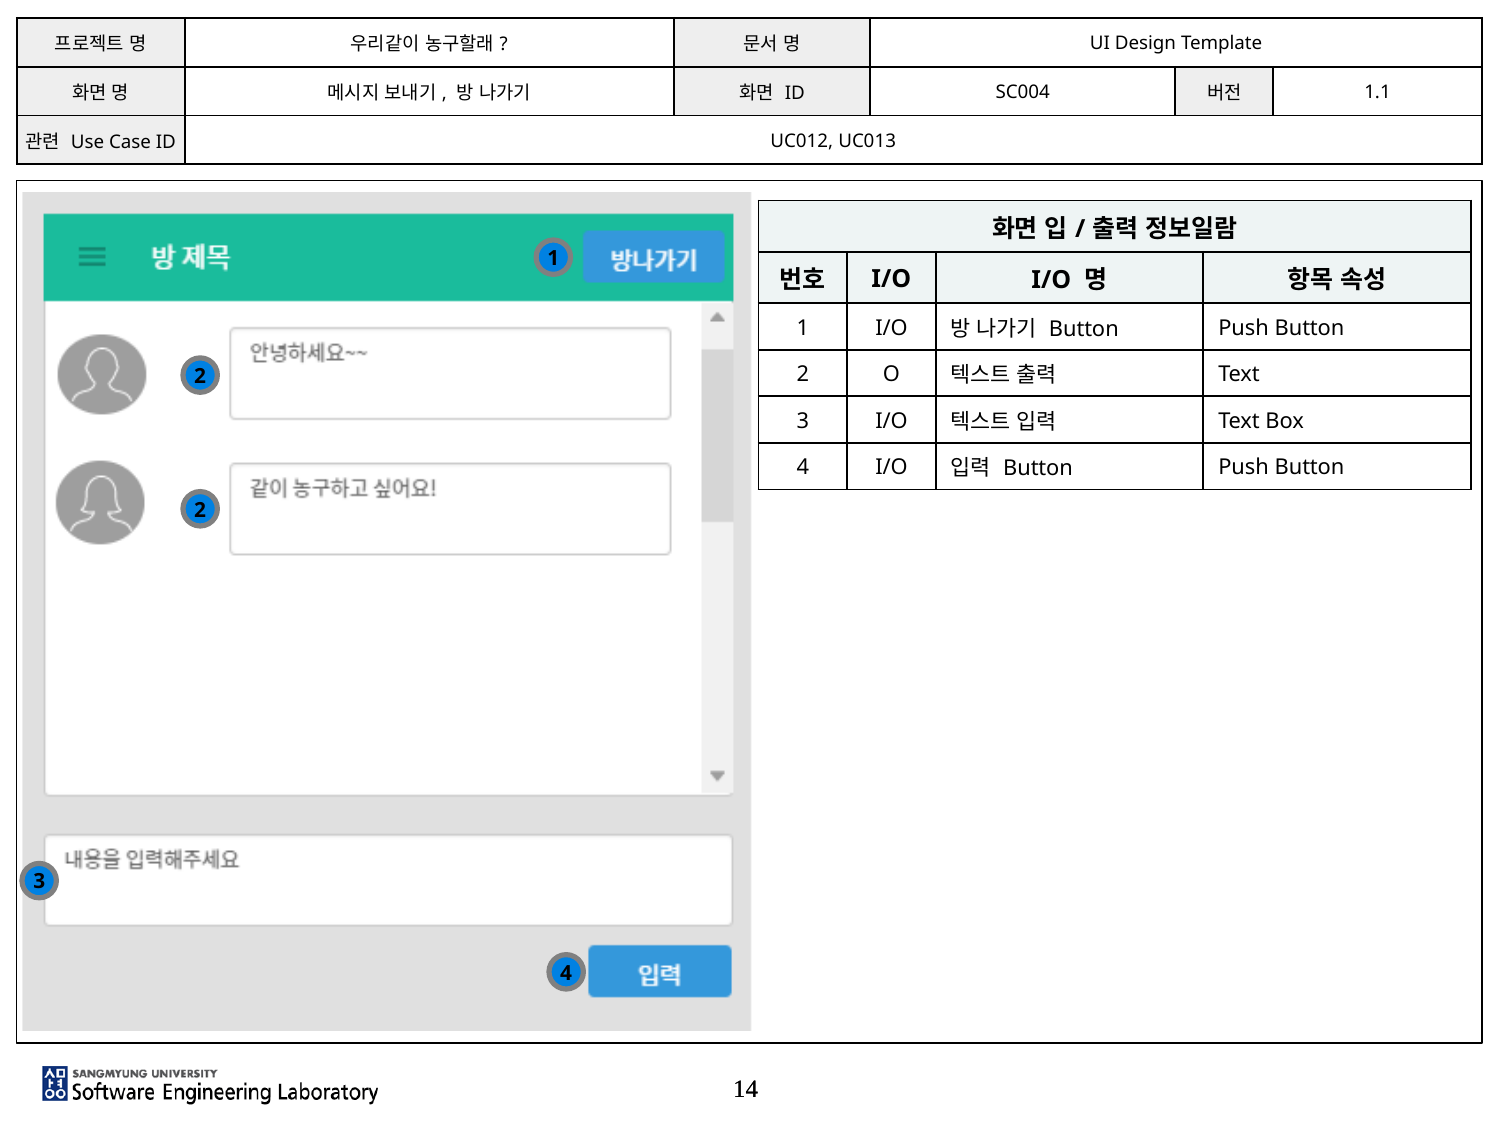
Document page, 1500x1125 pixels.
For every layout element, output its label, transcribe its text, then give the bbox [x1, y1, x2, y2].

table_cell I/O [848, 444, 935, 489]
table_cell 4 [759, 444, 846, 489]
table_header 화면 입/출력 정보일람 [759, 201, 1470, 251]
table_cell O [848, 351, 935, 395]
table_cell 1.1 [1274, 68, 1481, 115]
table_cell 항목 속성 [1204, 253, 1470, 302]
table_cell Push Button [1204, 304, 1470, 349]
table_cell 버전 [1176, 68, 1272, 115]
picture [42, 1066, 382, 1106]
table_cell SC004 [871, 68, 1174, 115]
table_cell I/O [848, 397, 935, 442]
table_cell 방 나가기 Button [937, 304, 1202, 349]
table_header 프로젝트 명 [18, 19, 184, 66]
table_cell I/O [848, 304, 935, 349]
table_cell I/O 명 [937, 253, 1202, 302]
table_cell 화면 ID [675, 68, 869, 115]
table_cell 입력 Button [937, 444, 1202, 489]
table_cell 2 [759, 351, 846, 395]
table_cell 3 [759, 397, 846, 442]
table_cell 1 [759, 304, 846, 349]
table_header UI Design Template [871, 19, 1481, 66]
table_cell 번호 [759, 253, 846, 302]
table_cell 메시지 보내기, 방 나가기 [186, 68, 673, 115]
table_cell Text [1204, 351, 1470, 395]
table_cell Text Box [1204, 397, 1470, 442]
table_cell 관련 Use Case ID [18, 116, 184, 163]
table_cell UC012, UC013 [186, 116, 1481, 163]
table_cell I/O [848, 253, 935, 302]
picture [21, 191, 755, 1032]
table_cell 텍스트 입력 [937, 397, 1202, 442]
table_cell 화면 명 [18, 68, 184, 115]
table_header 문서 명 [675, 19, 869, 66]
table_header 우리같이 농구할래? [186, 19, 673, 66]
table_cell Push Button [1204, 444, 1470, 489]
table_cell 텍스트 출력 [937, 351, 1202, 395]
